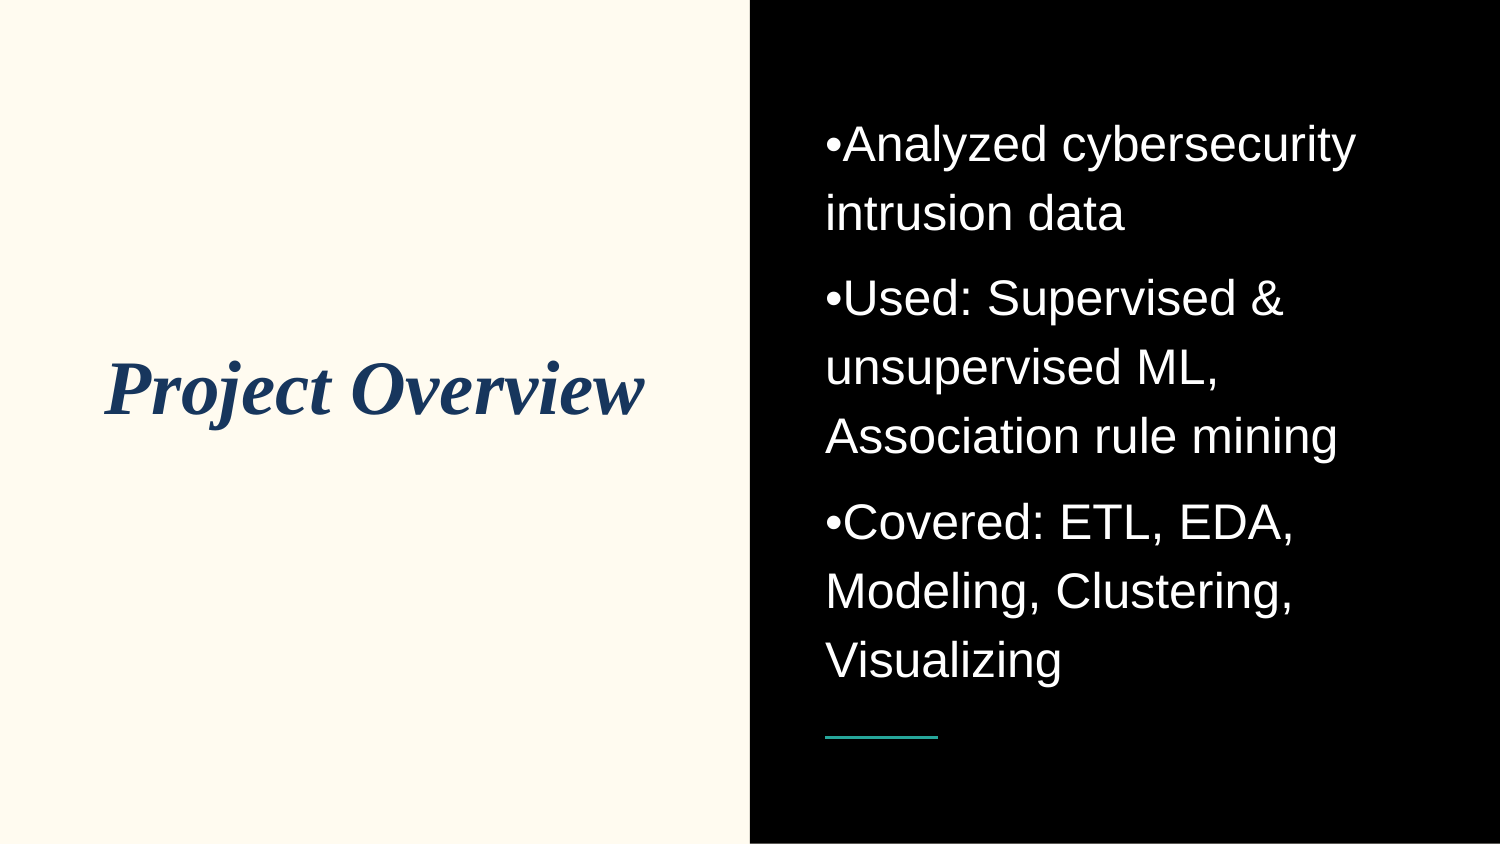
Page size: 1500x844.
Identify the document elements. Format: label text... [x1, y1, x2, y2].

list •Analyzed cybersecurity intrusion data •Used: Supervised & unsupervised ML, Association rule mining •Covered: ETL, EDA, Modeling, Clustering, Visualizing [810, 118, 1440, 725]
title Project Overview [43, 226, 708, 446]
